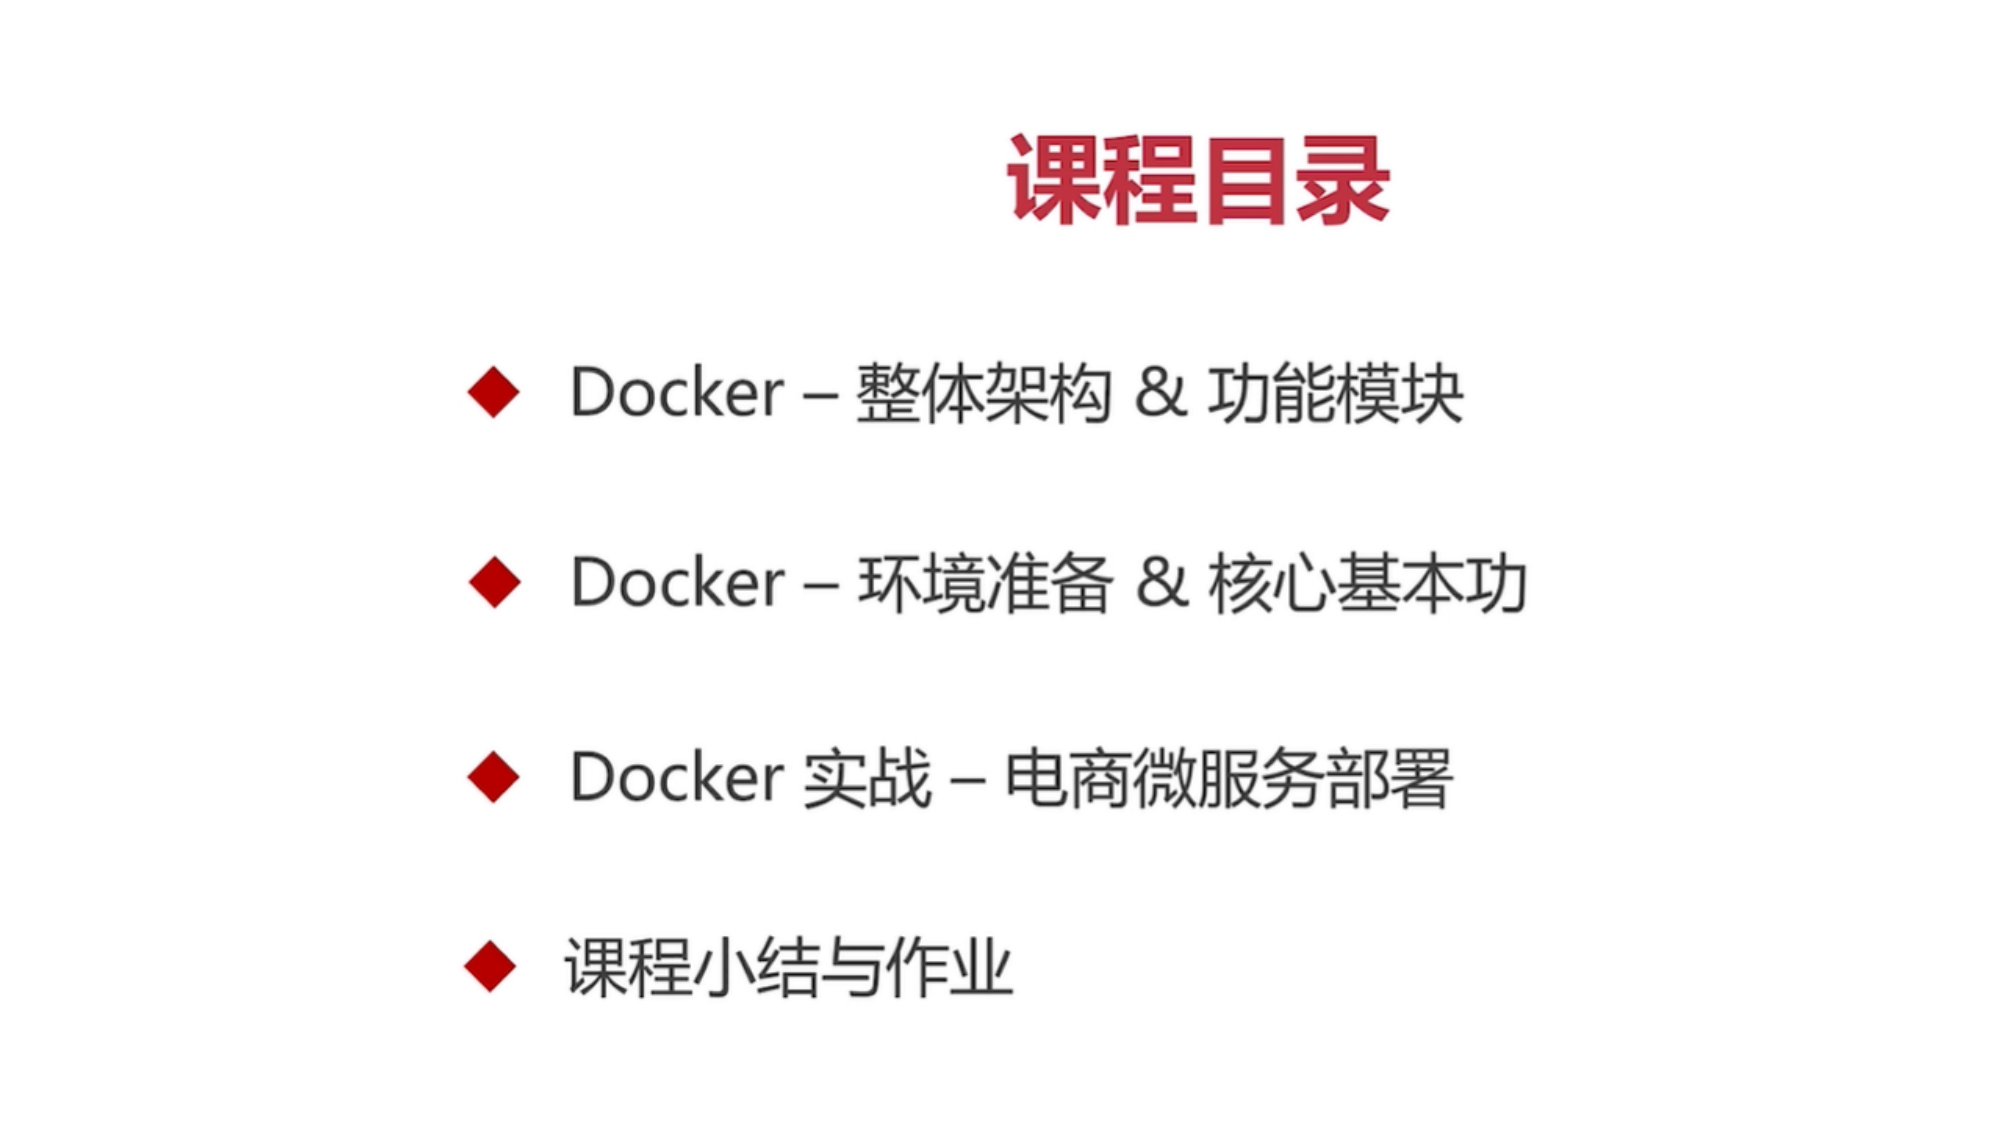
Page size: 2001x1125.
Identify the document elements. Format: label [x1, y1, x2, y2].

picture [350, 42, 1650, 1083]
